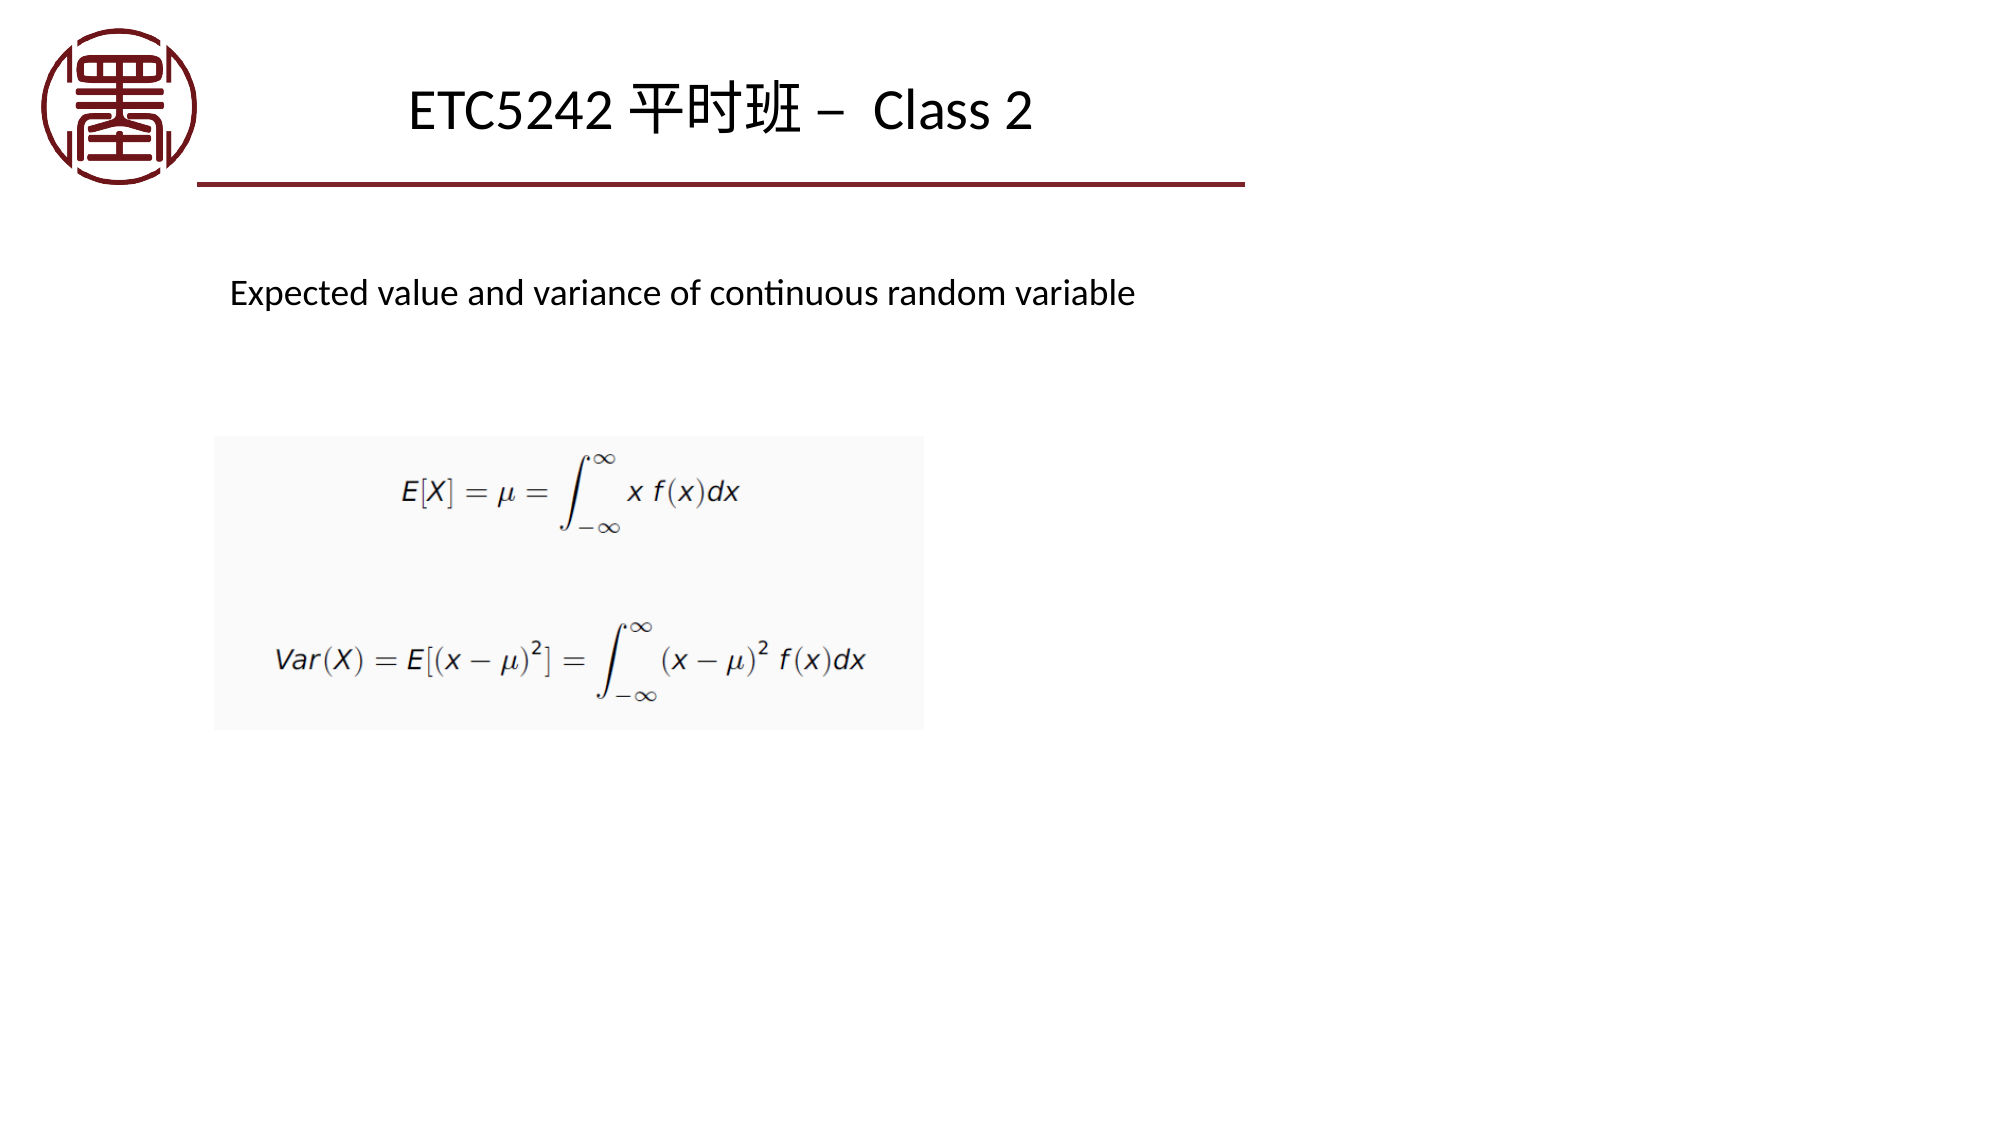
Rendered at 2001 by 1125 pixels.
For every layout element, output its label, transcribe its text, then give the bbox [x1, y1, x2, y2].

picture [41, 28, 197, 185]
text_box ETC5242平时班 – Class 2 [394, 63, 1050, 149]
picture [213, 436, 924, 730]
text_box Expected value and variance of continuous random variable [215, 260, 1152, 321]
